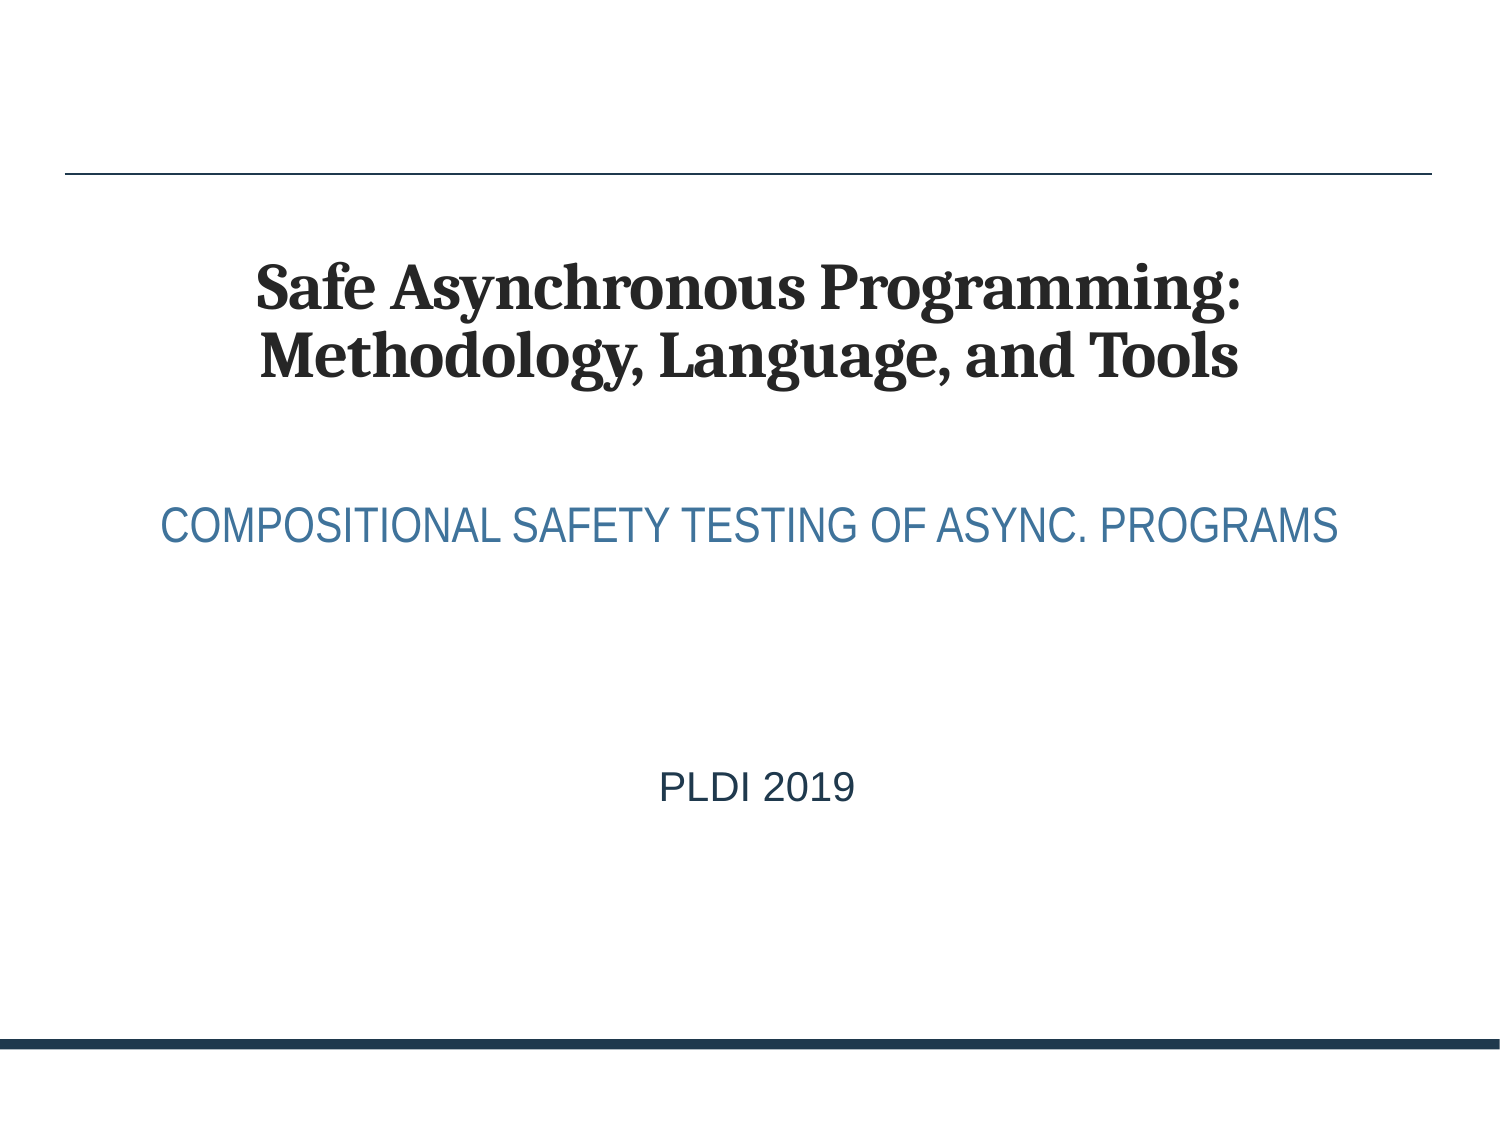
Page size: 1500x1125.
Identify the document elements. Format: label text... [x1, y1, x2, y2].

title Safe Asynchronous Programming: Methodology, Language, and Tools [131, 242, 1369, 399]
list PLDI 2019 [131, 758, 1369, 908]
subtitle Compositional safety testing of Async. Programs [131, 491, 1369, 679]
